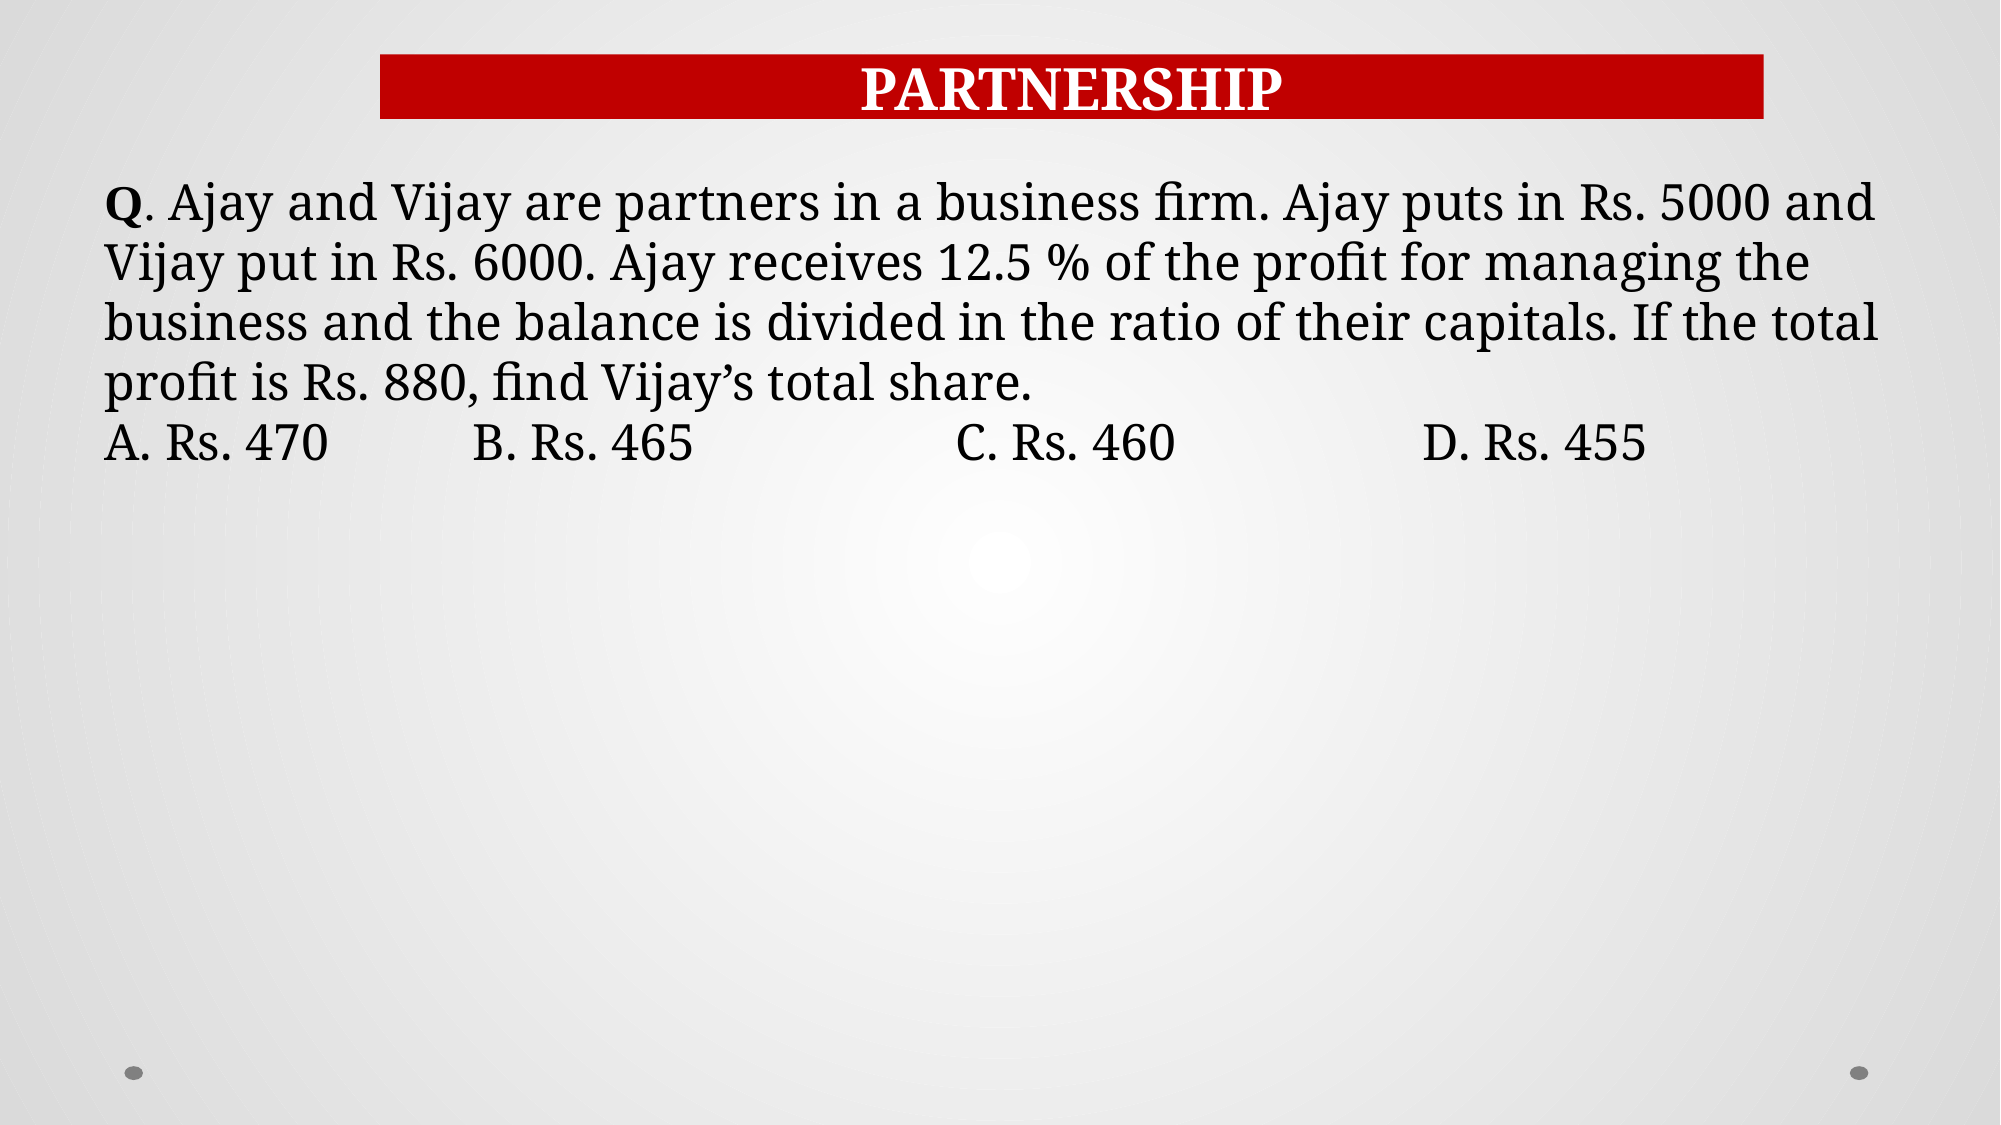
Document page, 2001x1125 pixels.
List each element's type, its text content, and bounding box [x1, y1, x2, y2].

text_box PARTNERSHIP [380, 54, 1764, 119]
text_box Q. Ajay and Vijay are partners in a business firm. Ajay puts in Rs. 5000 and Vijay put in Rs. 6000. Ajay receives 12.5 % of the profit for managing the business and the balance is divided in the ratio of their capitals. If the total profit is Rs. 880, find Vijay’s total share. A. Rs. 470 B. Rs. 465 C. Rs. 460 D. Rs. 455 [89, 163, 1908, 421]
